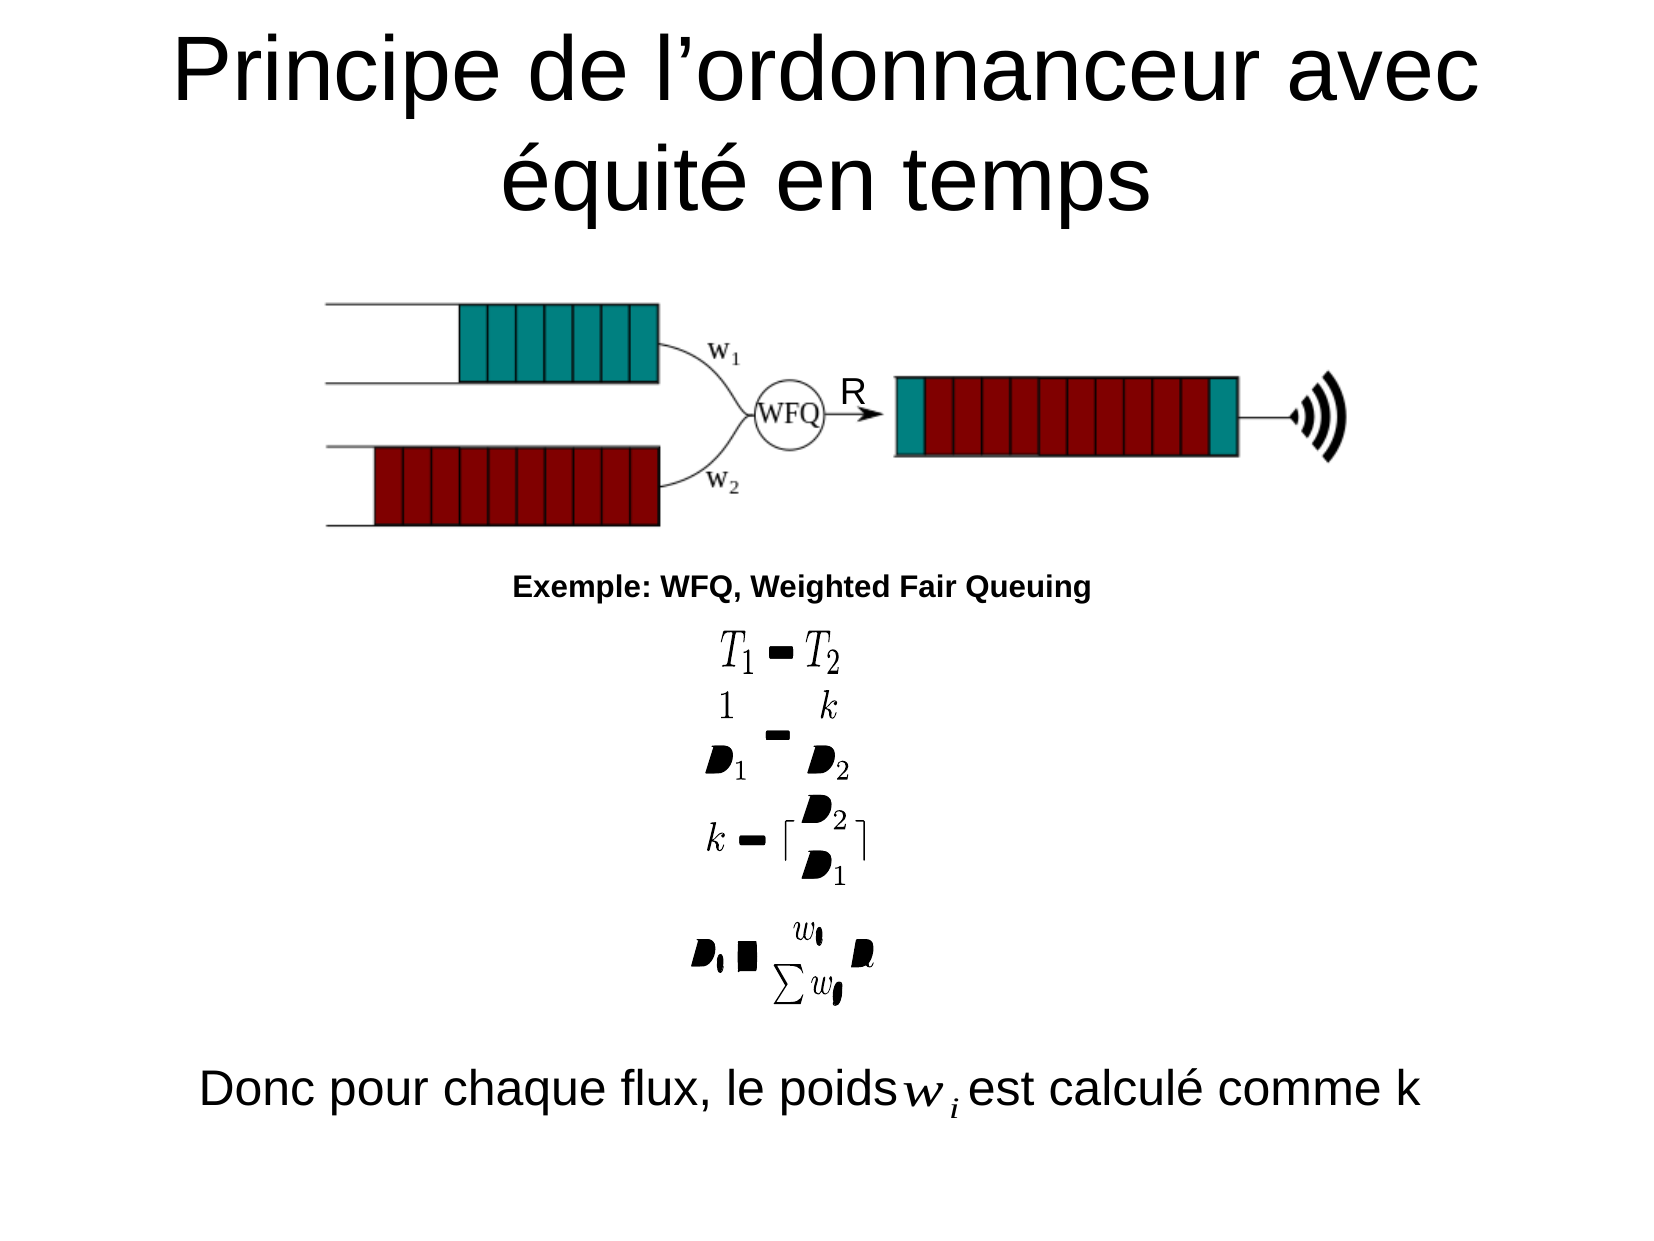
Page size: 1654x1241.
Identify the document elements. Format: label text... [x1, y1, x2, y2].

text_box Exemple: WFQ, Weighted Fair Queuing [464, 564, 1140, 615]
text_box [737, 941, 758, 973]
text_box [784, 820, 795, 862]
text_box [801, 850, 832, 879]
text_box [805, 630, 831, 667]
text_box [743, 649, 753, 674]
text_box [691, 939, 716, 967]
text_box [837, 760, 849, 780]
text_box [807, 745, 835, 774]
text_box [739, 835, 766, 846]
text_box [815, 926, 823, 946]
text_box [773, 964, 804, 1005]
text_box [811, 976, 833, 995]
text_box [716, 954, 724, 973]
text_box [827, 649, 839, 674]
text_box [851, 939, 874, 968]
text_box Principe de l’ordonnanceur avec équité en temps [82, 14, 1571, 222]
text_box [736, 760, 746, 780]
text_box [707, 822, 725, 852]
text_box [801, 794, 832, 823]
text_box [705, 745, 733, 774]
text_box [832, 981, 843, 1006]
text_box [835, 865, 846, 885]
picture [298, 276, 1376, 556]
text_box [765, 730, 790, 740]
text_box [769, 646, 794, 659]
text_box [833, 810, 846, 830]
text_box [793, 921, 815, 941]
text_box Donc pour chaque flux, le poids est calculé comme k [74, 1018, 1545, 1154]
text_box [820, 690, 838, 719]
text_box [721, 691, 733, 719]
text_box [720, 630, 746, 667]
